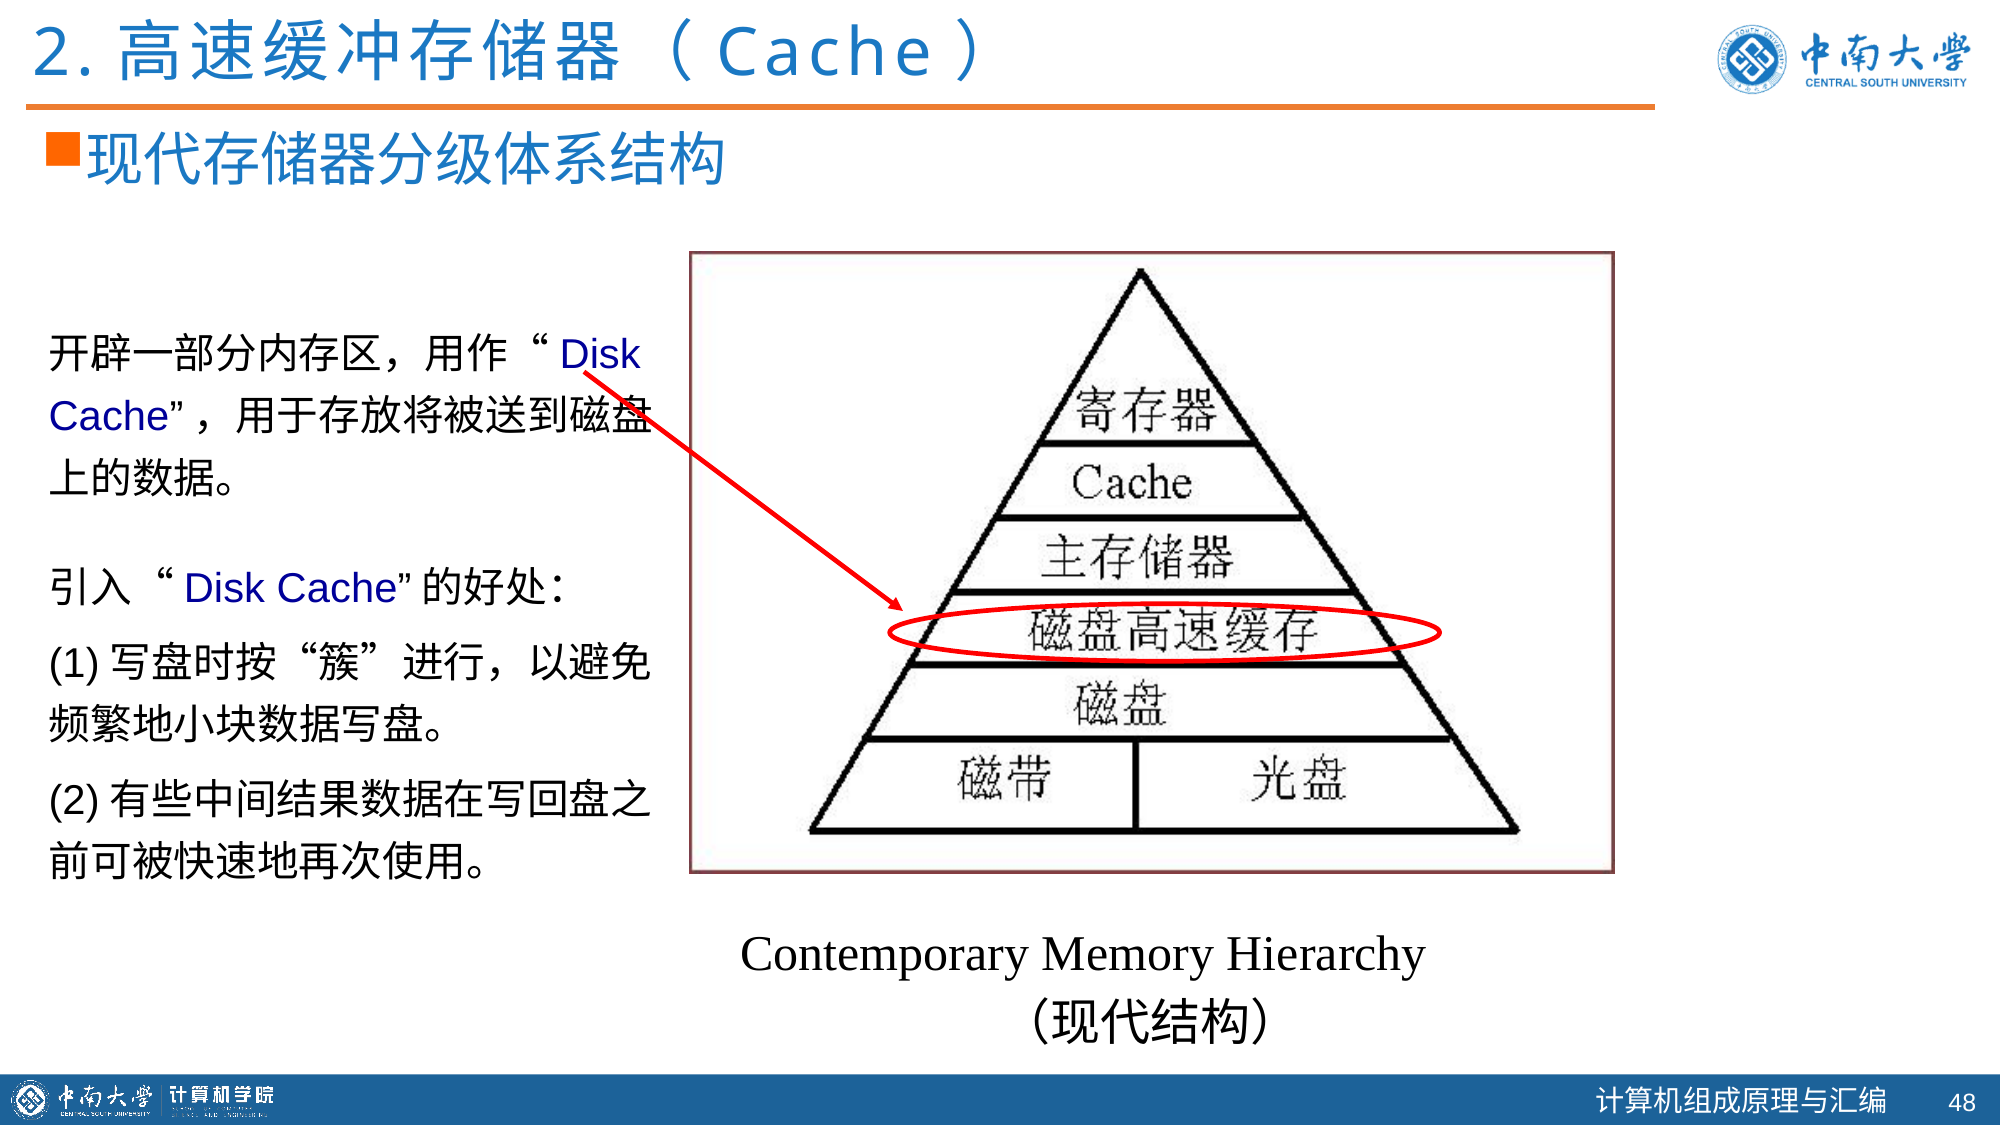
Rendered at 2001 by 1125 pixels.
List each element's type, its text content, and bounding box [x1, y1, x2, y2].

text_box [583, 371, 1440, 662]
picture [689, 251, 1615, 874]
list 2.高速缓冲存储器（Cache） [17, 10, 1615, 83]
text_box Contemporary Memory Hierarchy （现代结构） [725, 913, 1576, 1059]
picture [1708, 19, 1982, 99]
slide_number 47 [1916, 1079, 1992, 1124]
list 现代存储器分级体系结构 [26, 114, 1968, 250]
picture [0, 1080, 299, 1120]
text_box 开辟一部分内存区，用作“Disk Cache”，用于存放将被送到磁盘上的数据。 引入“Disk Cache”的好处： (1)写盘时按“簇”进行，以避免频繁地小块数据写盘。 (2)有些中间结果数据在写回盘之前可被快速地再次使用。 [33, 306, 672, 893]
